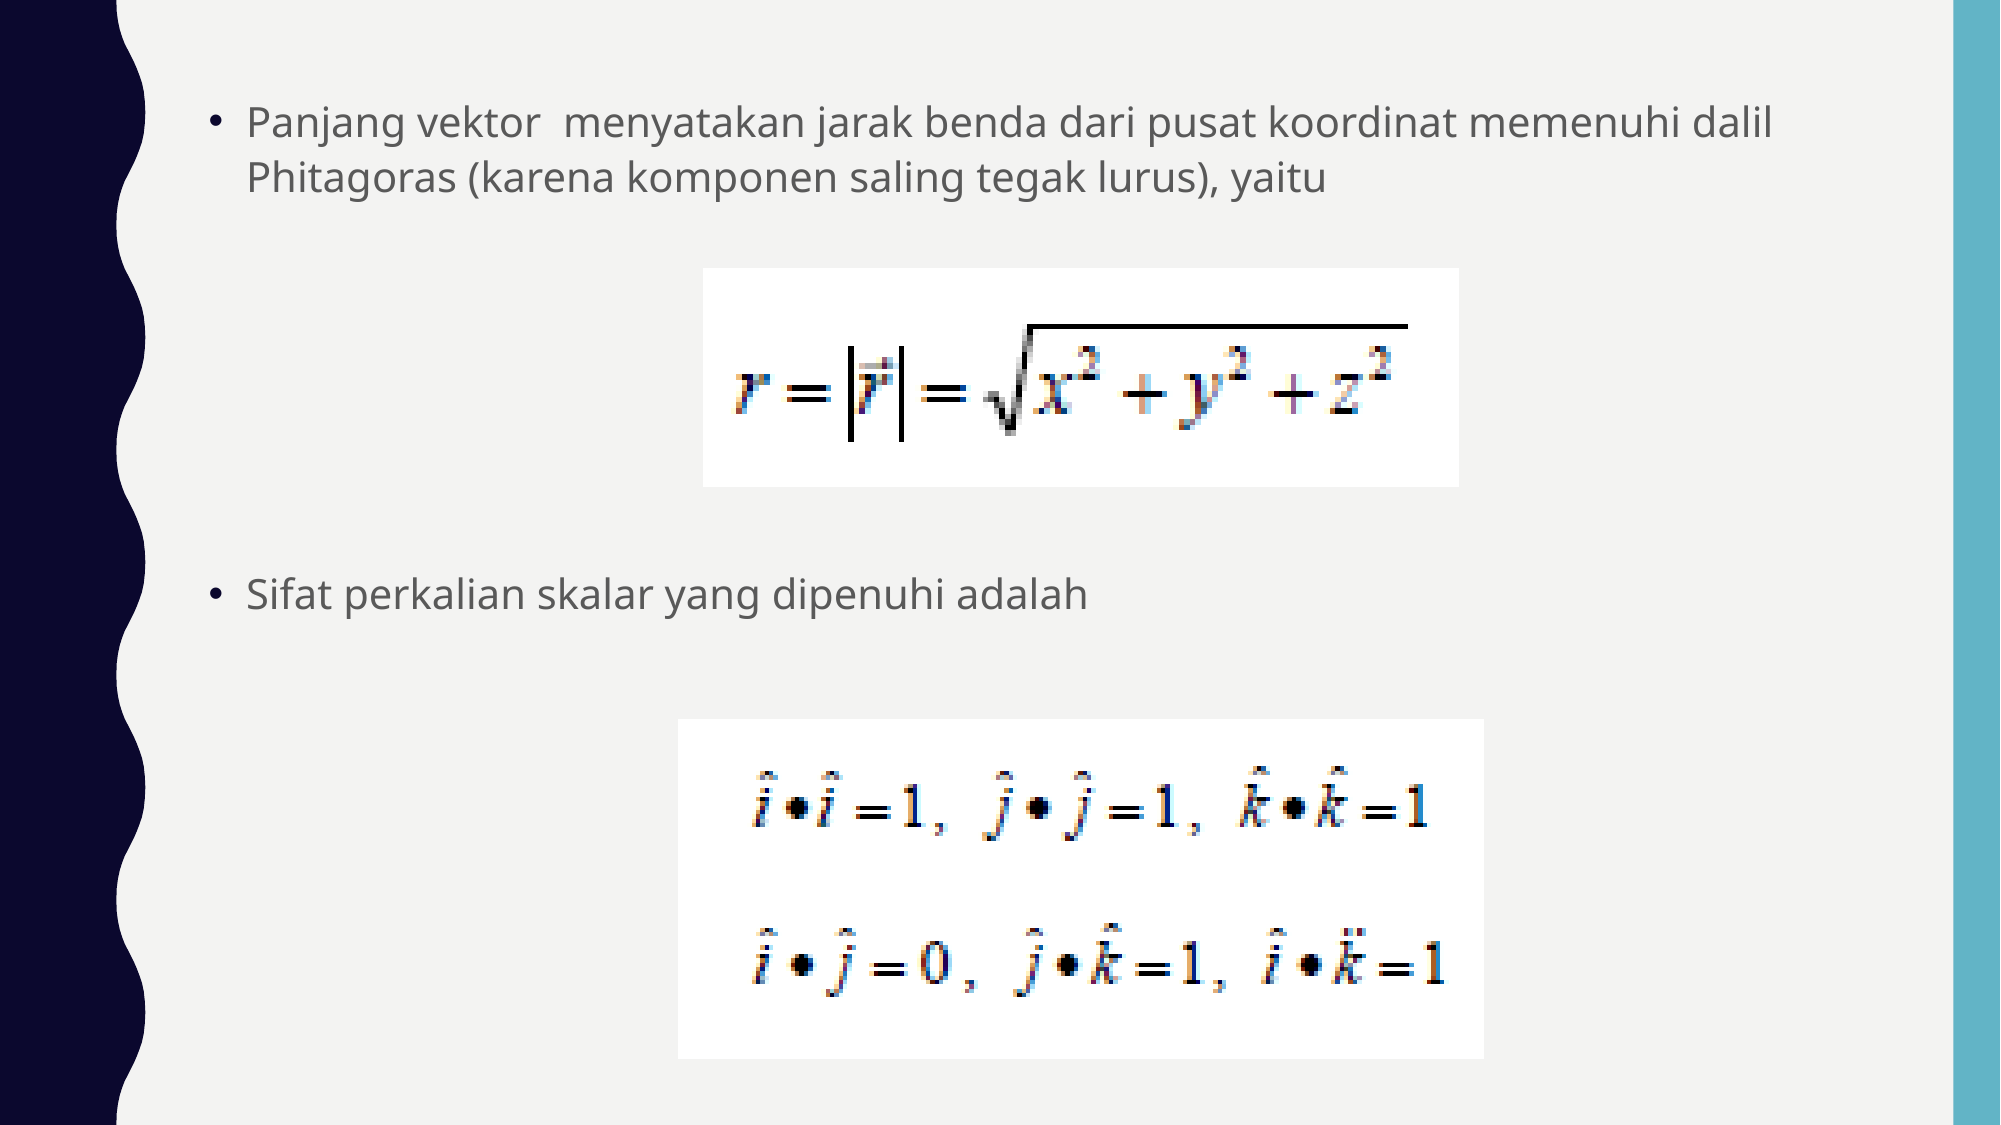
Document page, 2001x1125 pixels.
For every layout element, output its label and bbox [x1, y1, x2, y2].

picture [678, 719, 1484, 1059]
picture [703, 268, 1459, 487]
